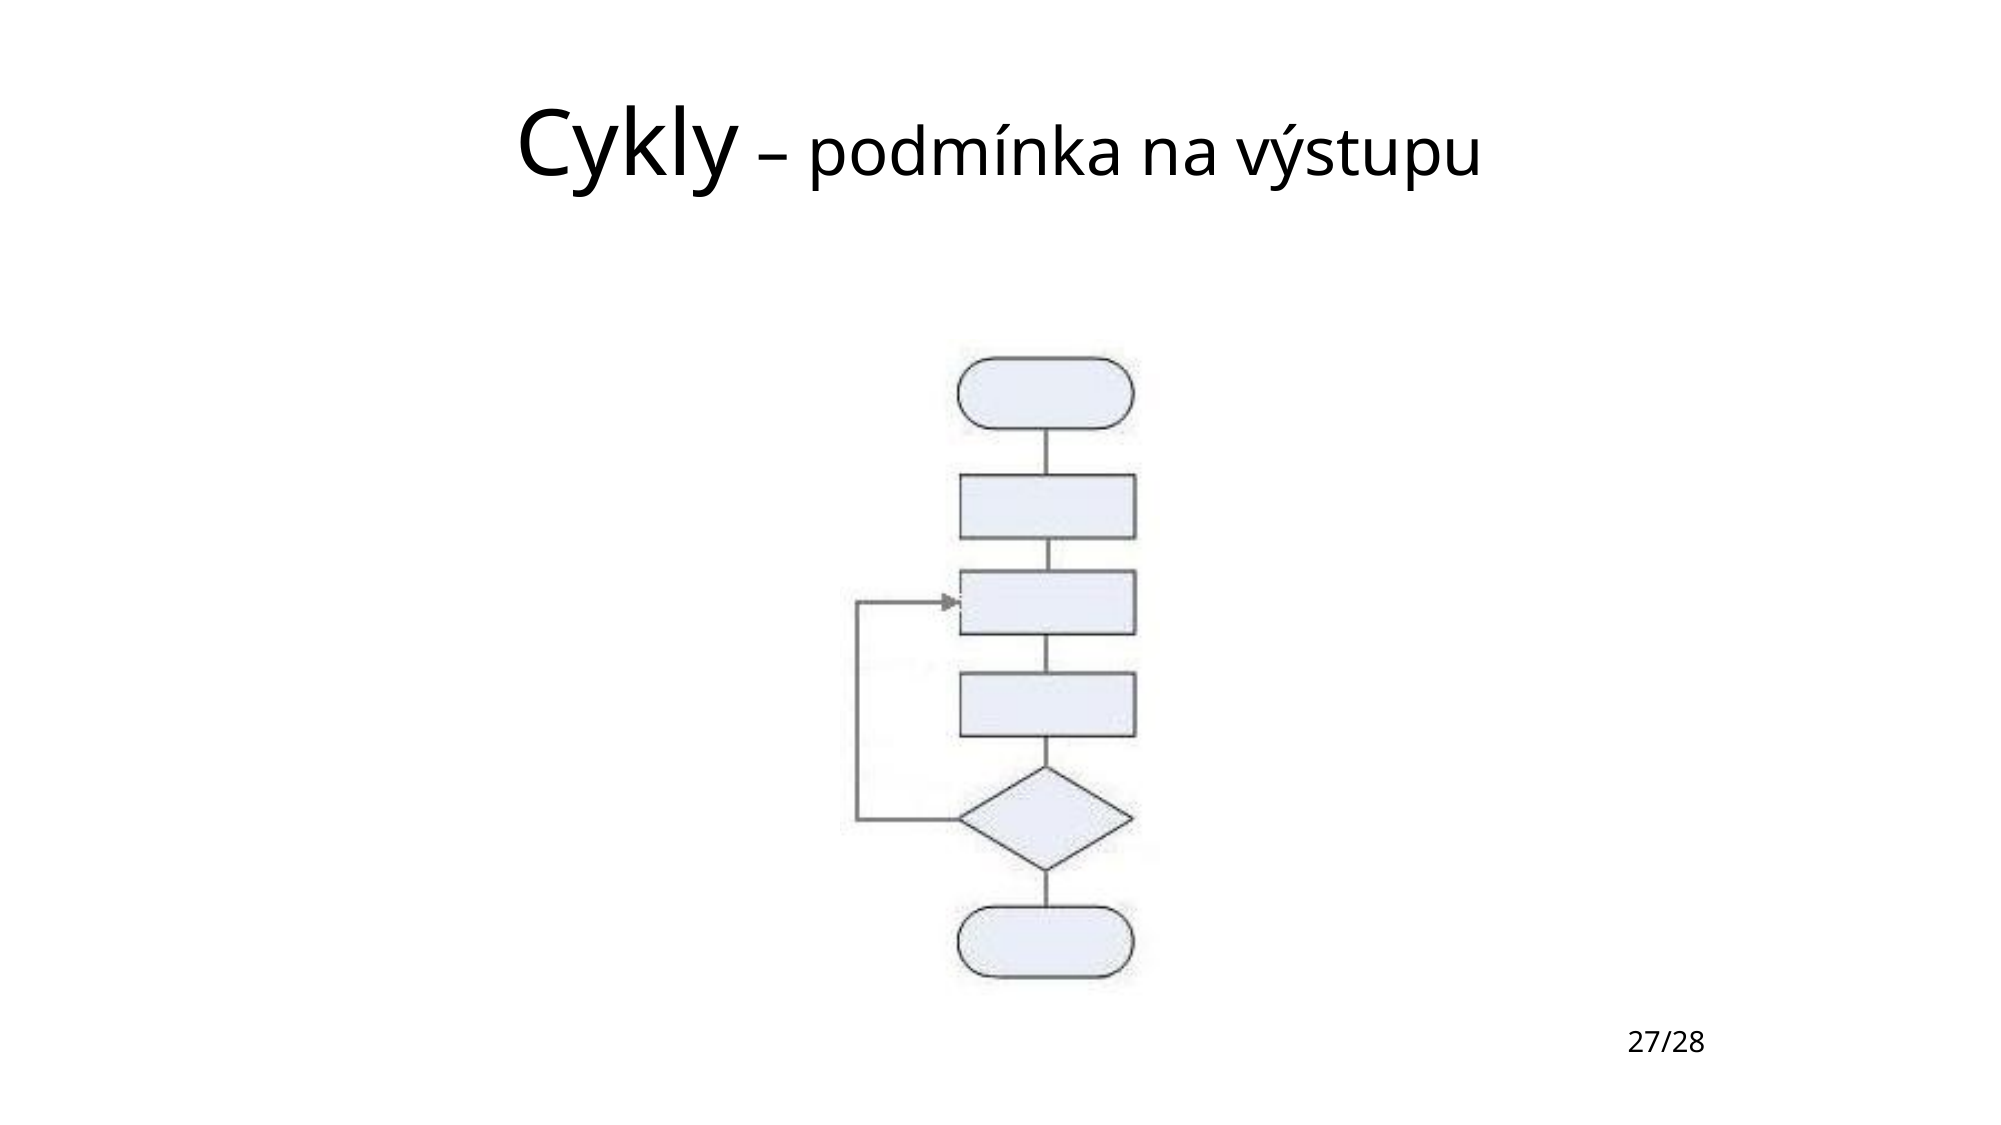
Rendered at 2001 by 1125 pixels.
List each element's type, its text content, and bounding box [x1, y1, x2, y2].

slide_number 27/28 [1548, 1013, 1721, 1074]
picture [840, 339, 1160, 1000]
title Cykly – podmínka na výstupu [99, 45, 1900, 233]
